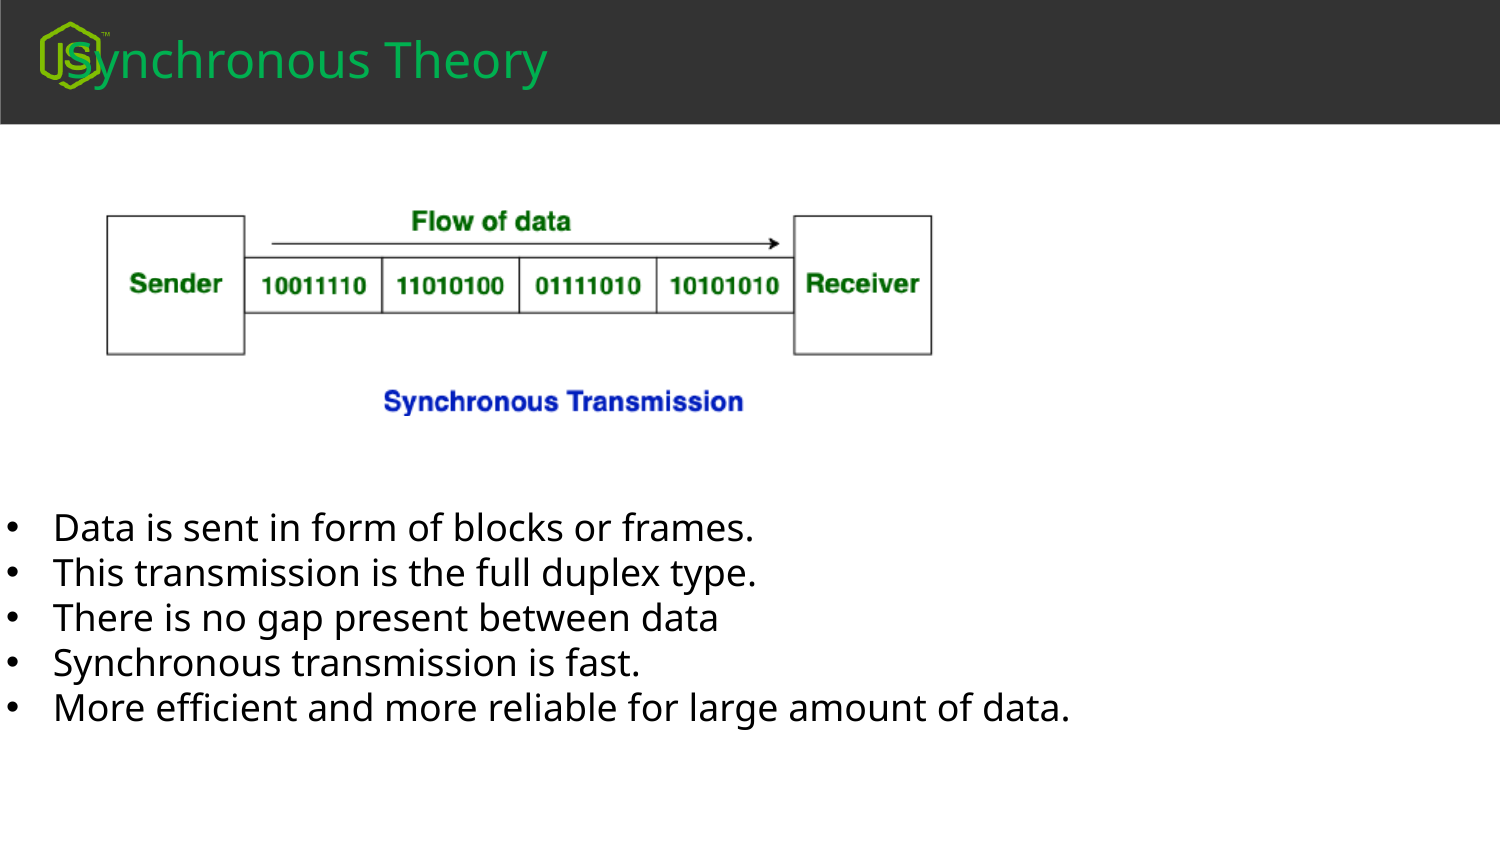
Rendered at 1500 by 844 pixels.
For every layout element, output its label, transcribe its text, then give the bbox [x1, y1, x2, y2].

text_box Synchronous Theory [52, 21, 577, 96]
text_box Data is sent in form of blocks or frames. This transmission is the full duplex type. There is no gap present between data Synchronous transmission is fast. More efficient and more reliable for large amount of data. [0, 496, 1087, 737]
picture [0, 0, 1500, 844]
